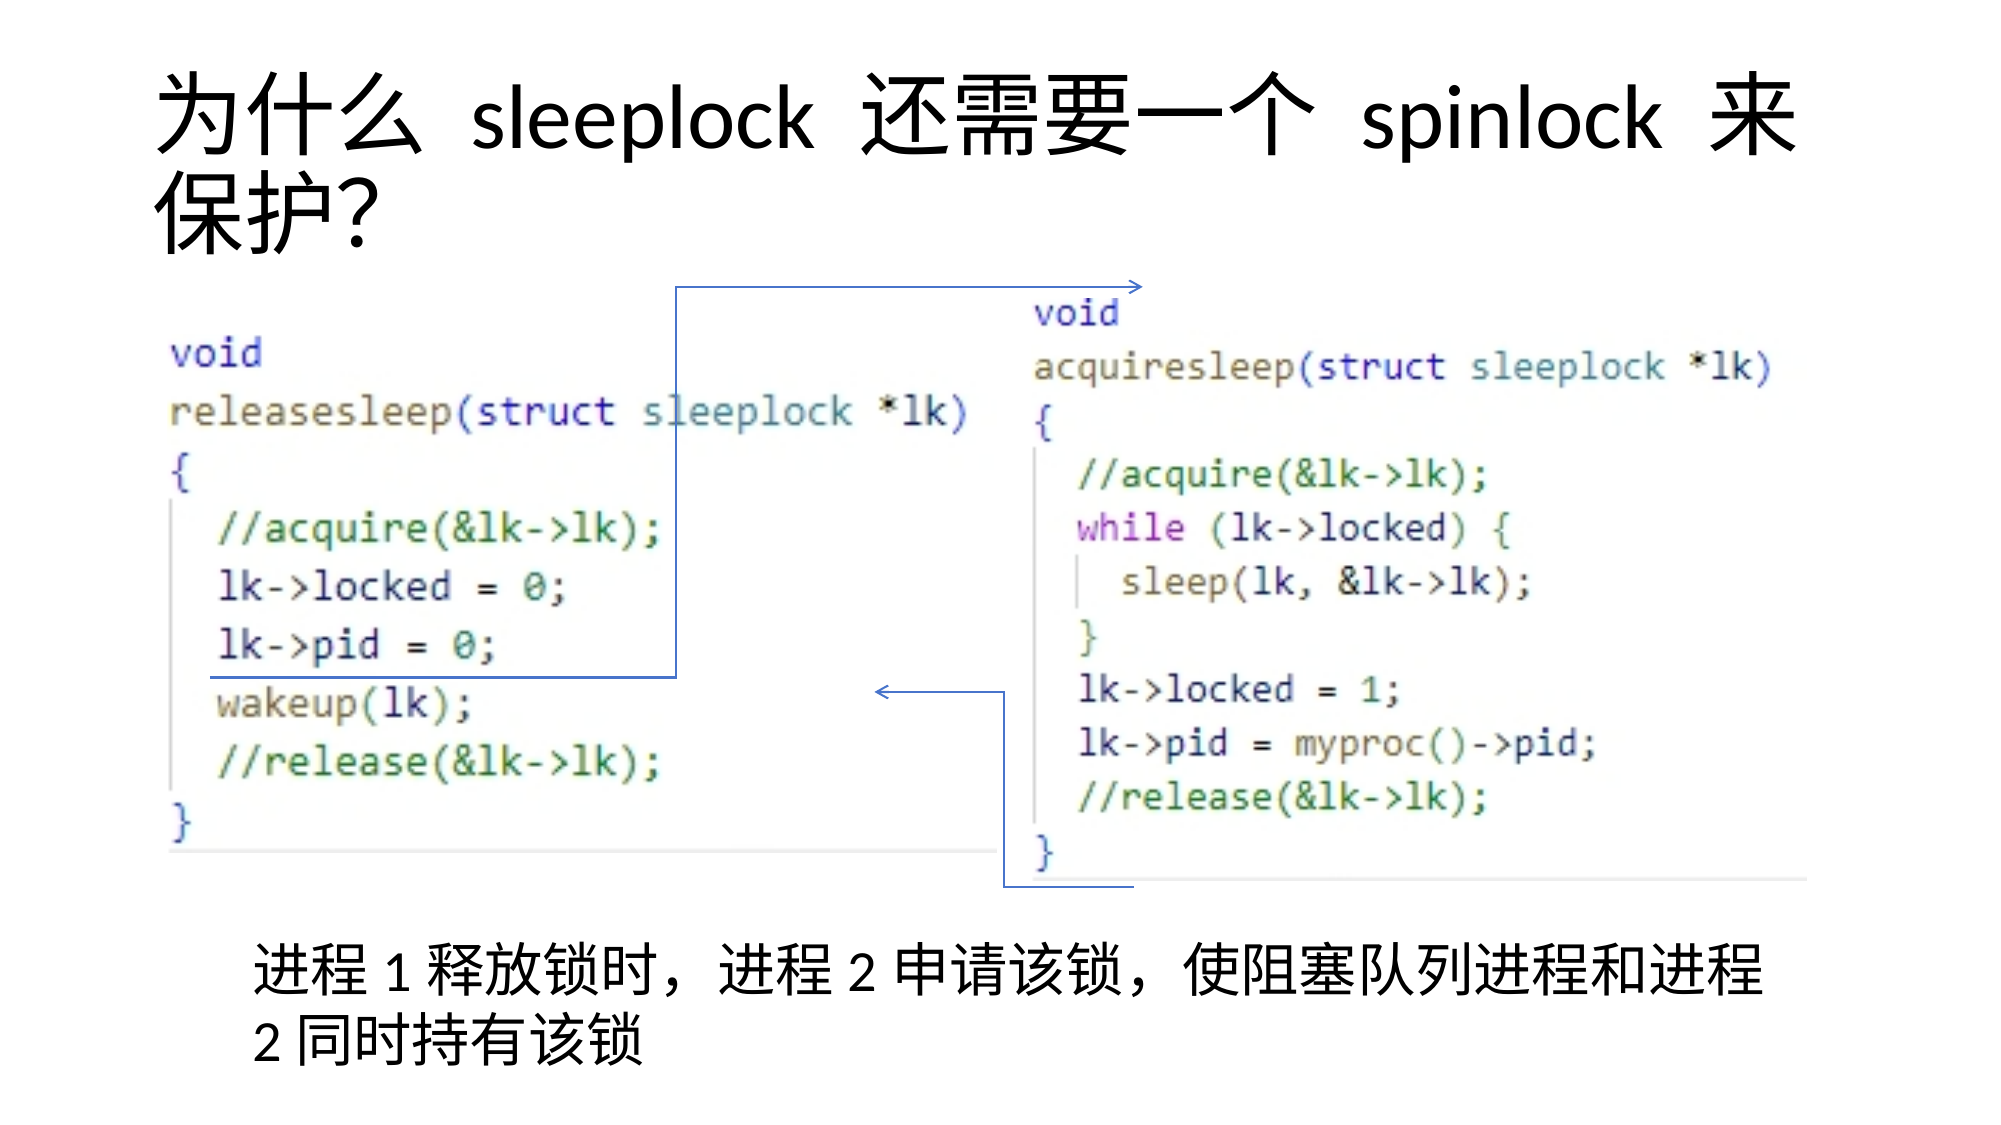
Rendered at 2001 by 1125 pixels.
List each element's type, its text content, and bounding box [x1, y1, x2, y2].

title 为什么 sleeplock 还需要一个 spinlock 来保护？ [137, 59, 1863, 278]
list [166, 334, 998, 853]
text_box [873, 691, 1135, 888]
picture [1030, 297, 1807, 882]
text_box 进程1释放锁时，进程2申请该锁，使阻塞队列进程和进程2同时持有该锁 [237, 925, 1807, 1080]
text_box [209, 286, 1144, 679]
